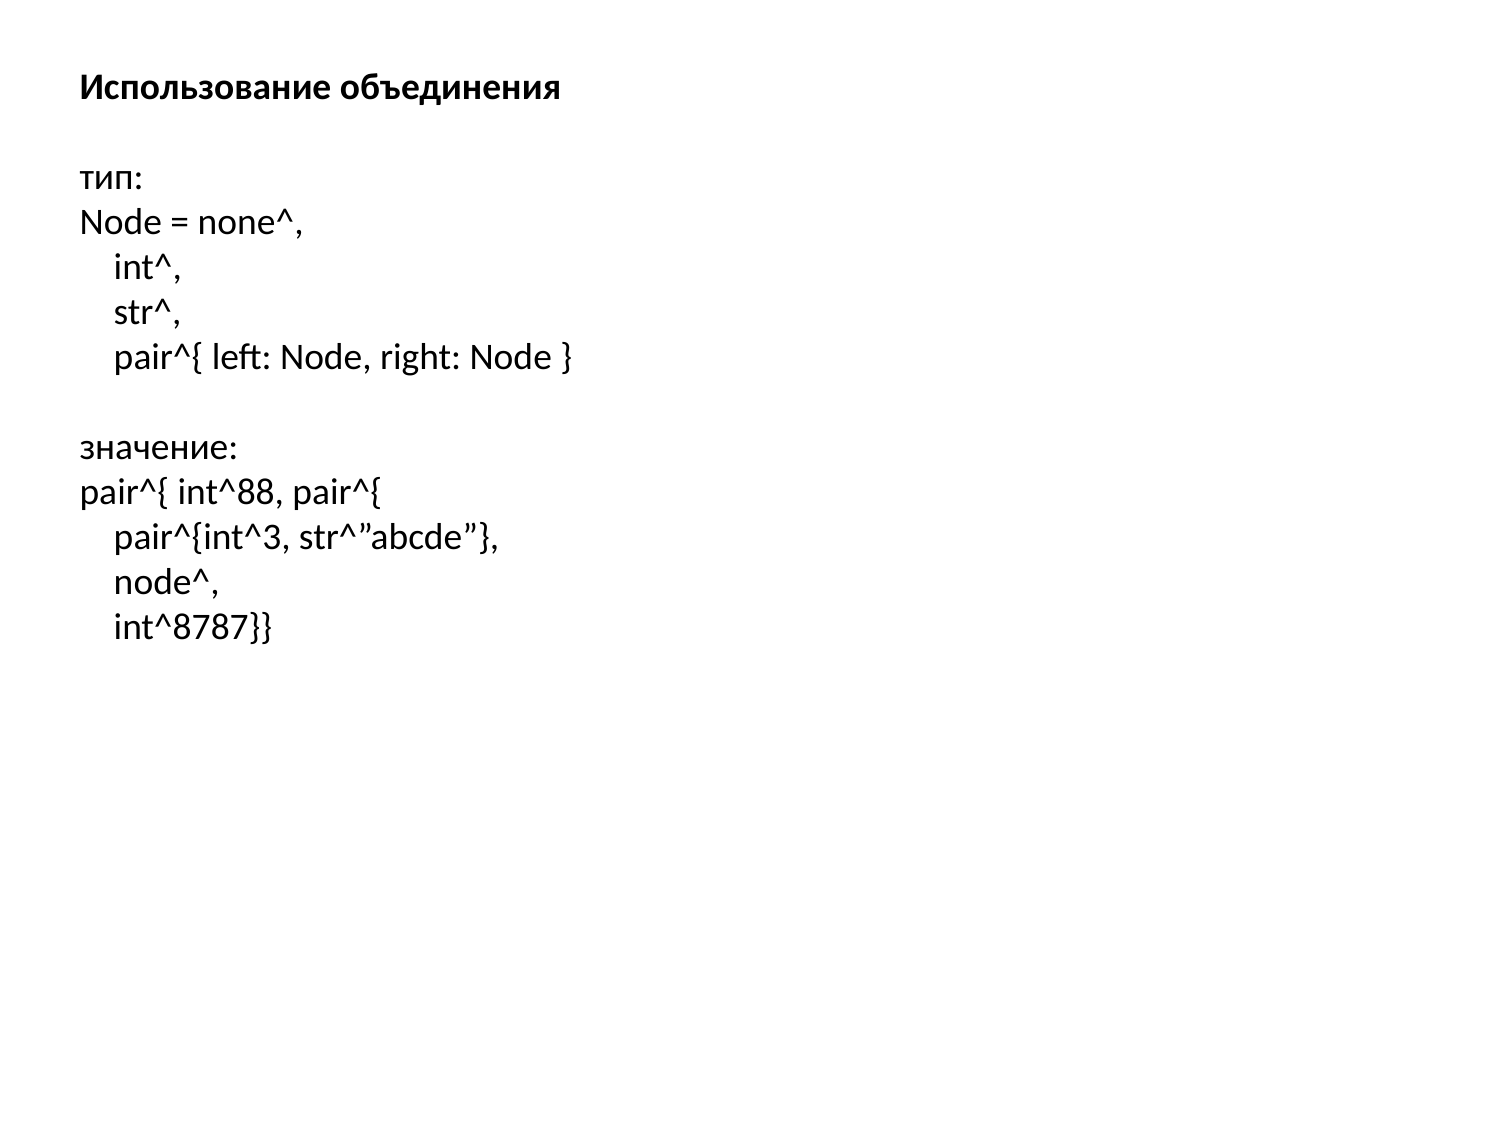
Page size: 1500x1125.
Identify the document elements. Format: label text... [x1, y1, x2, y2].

text_box Использование объединения тип: Node = none^, int^, str^, pair^{ left: Node, right: Node } значение: pair^{ int^88, pair^{ pair^{int^3, str^”abcde”}, node^, int^8787}} [64, 54, 1447, 700]
